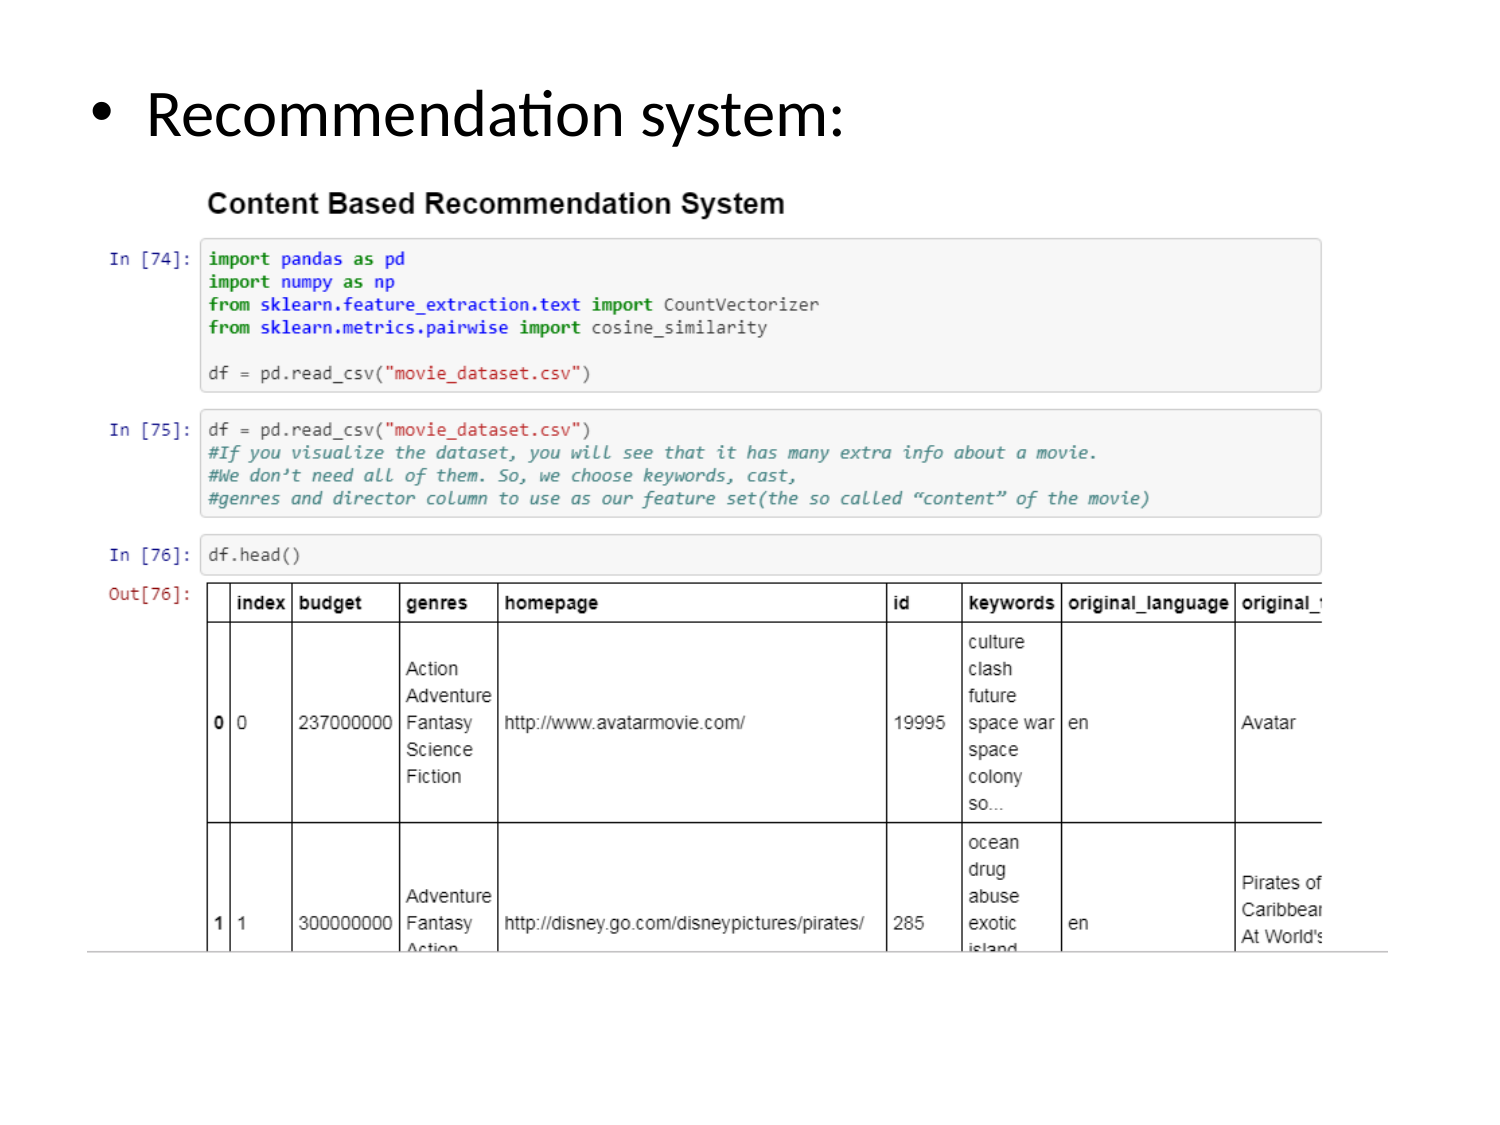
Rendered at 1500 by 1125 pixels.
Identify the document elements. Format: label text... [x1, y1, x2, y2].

picture [87, 187, 1388, 958]
list Recommendation system: [75, 62, 1425, 1005]
